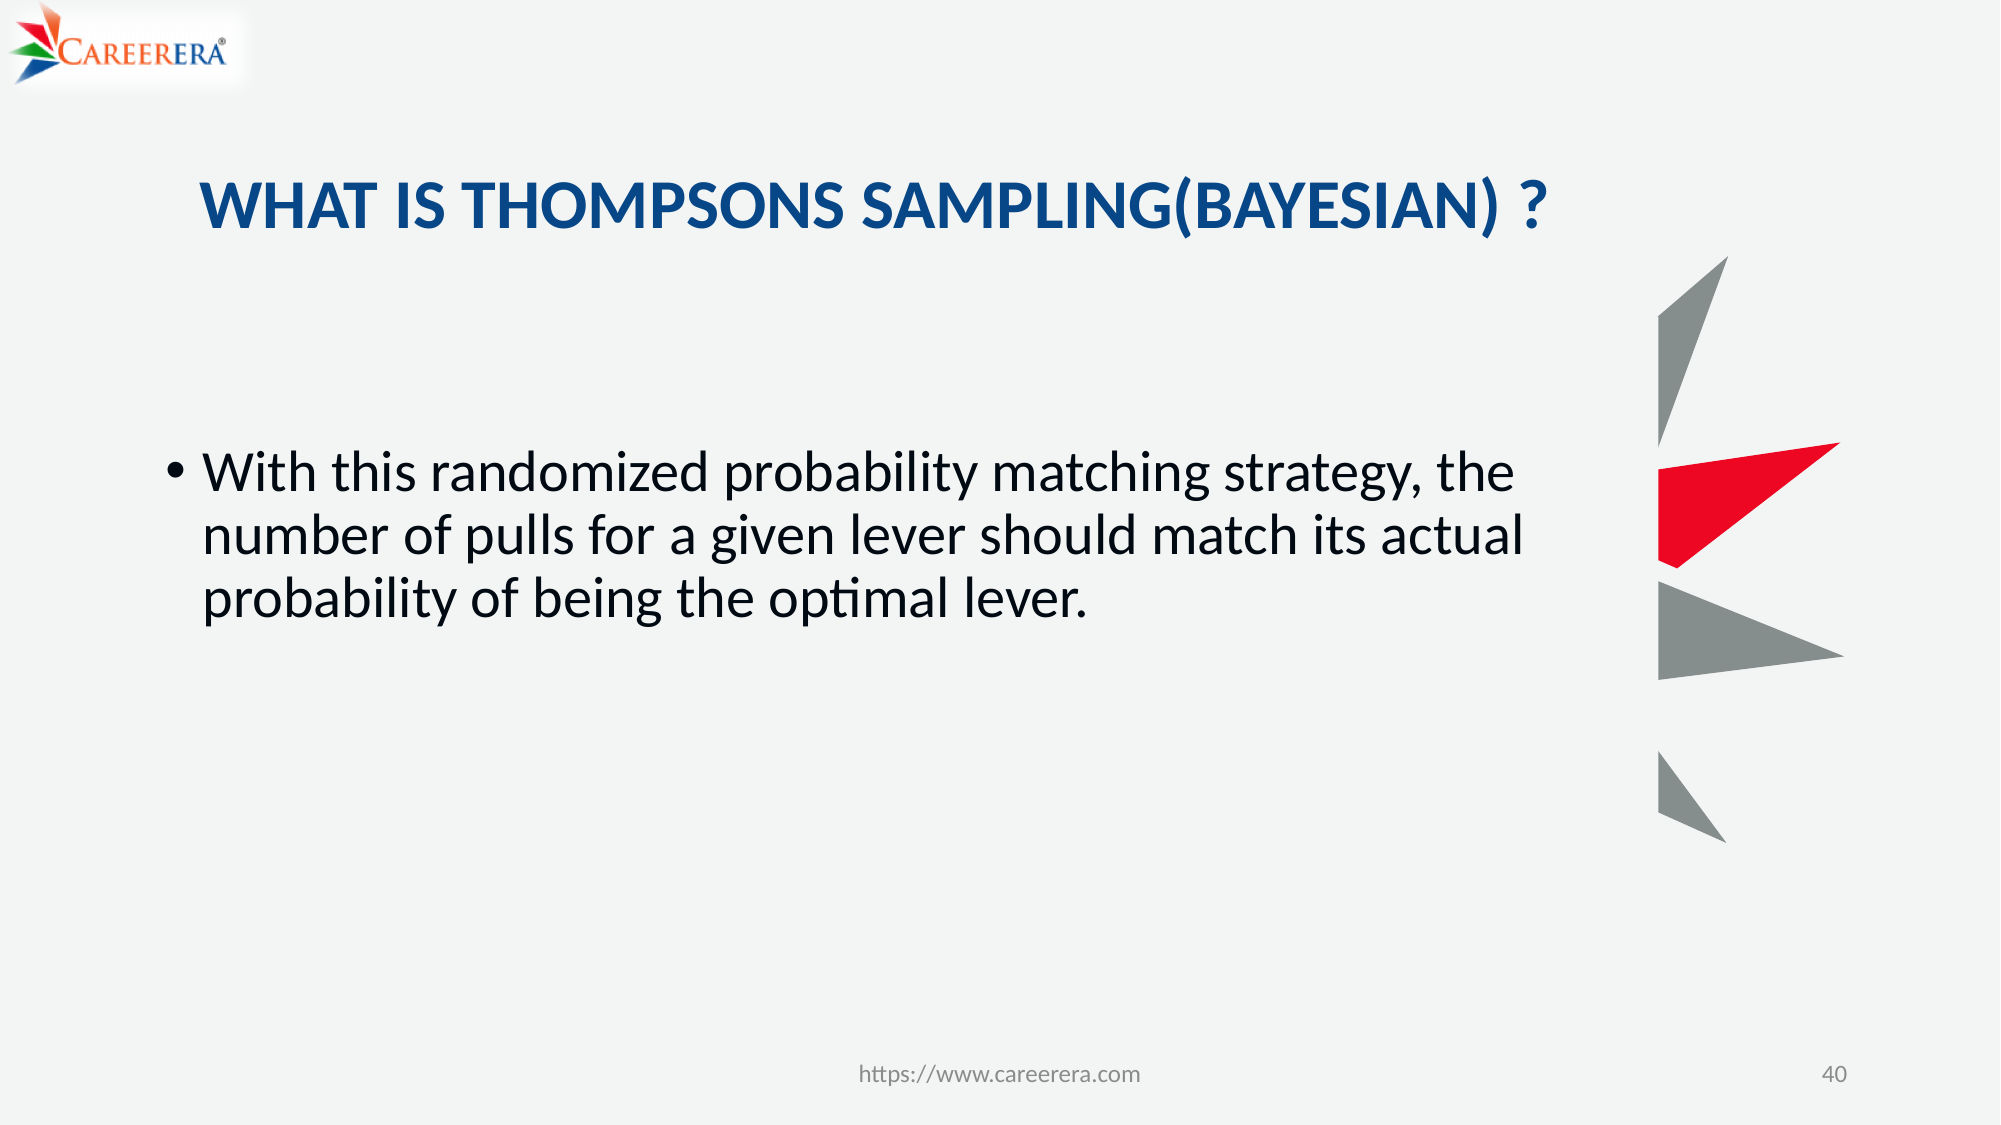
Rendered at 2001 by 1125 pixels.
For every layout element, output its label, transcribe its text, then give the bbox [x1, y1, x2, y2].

picture [0, 0, 262, 104]
slide_number 40 [1412, 1042, 1863, 1103]
title WHAT IS THOMPSONS SAMPLING(BAYESIAN) ? [133, 134, 1617, 278]
footer https://www.careerera.com [662, 1042, 1338, 1103]
list With this randomized probability matching strategy, the number of pulls for a given lever should match its actual probability of being the optimal lever. [150, 395, 1635, 677]
